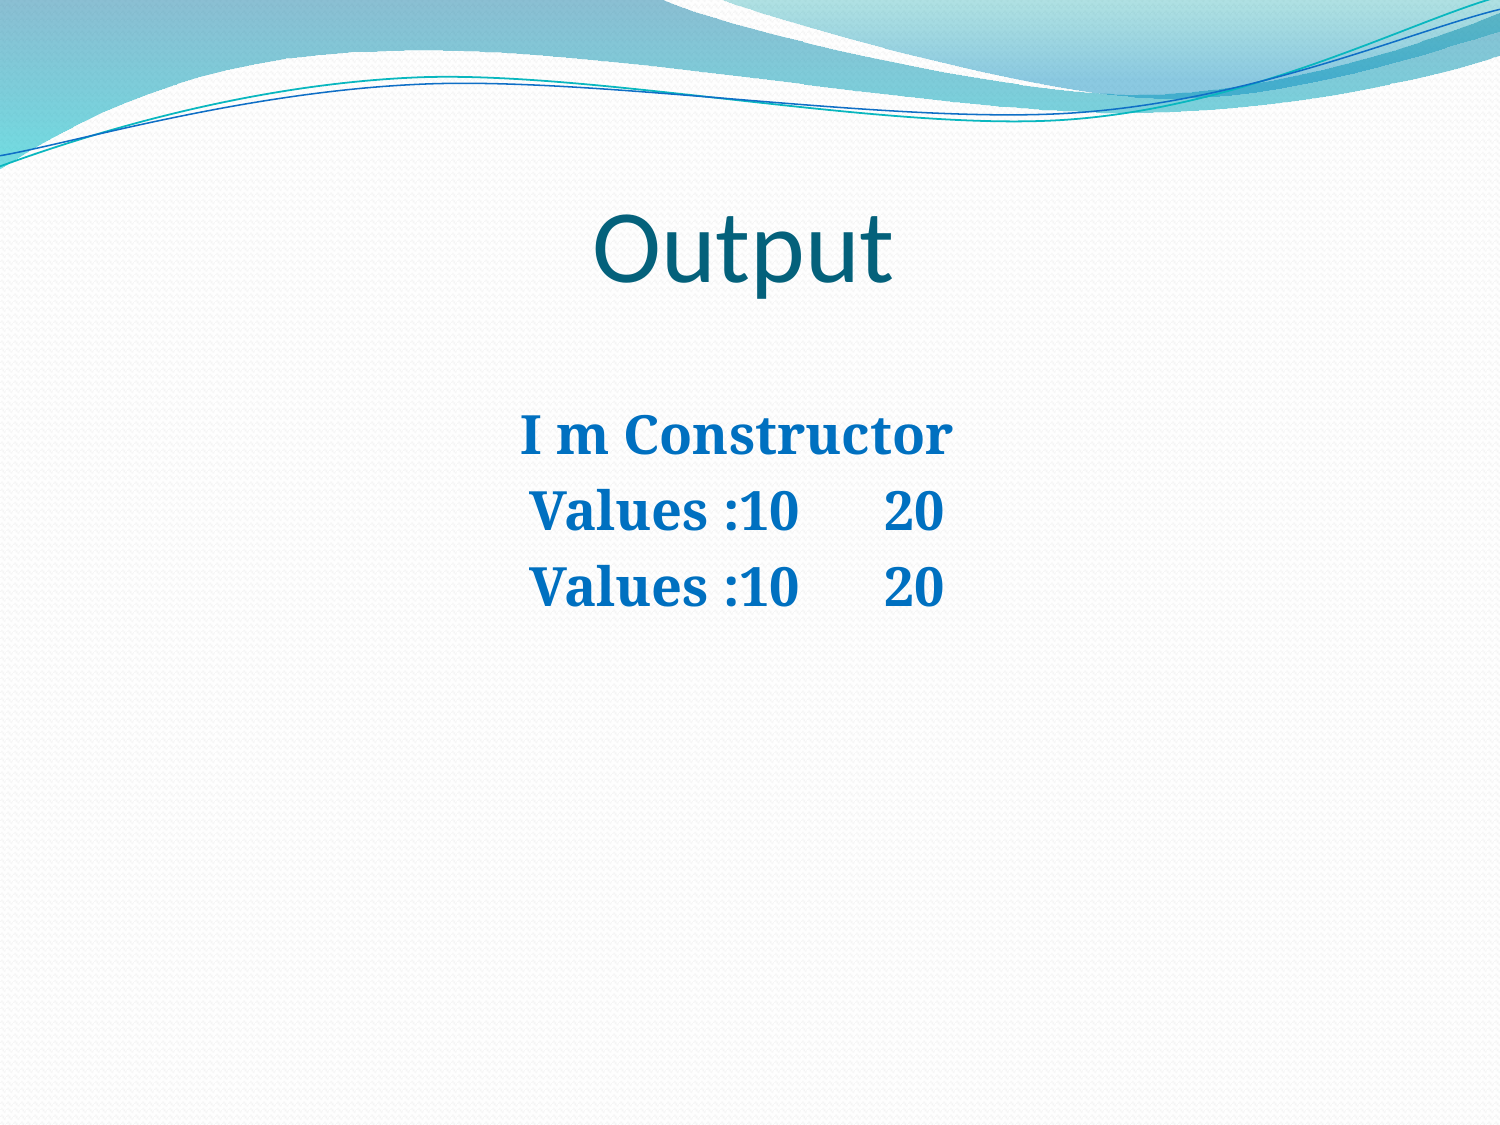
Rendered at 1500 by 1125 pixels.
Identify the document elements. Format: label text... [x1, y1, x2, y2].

title Output [75, 115, 1425, 303]
list I m Constructor Values :10 20 Values :10 20 [50, 317, 1425, 1038]
